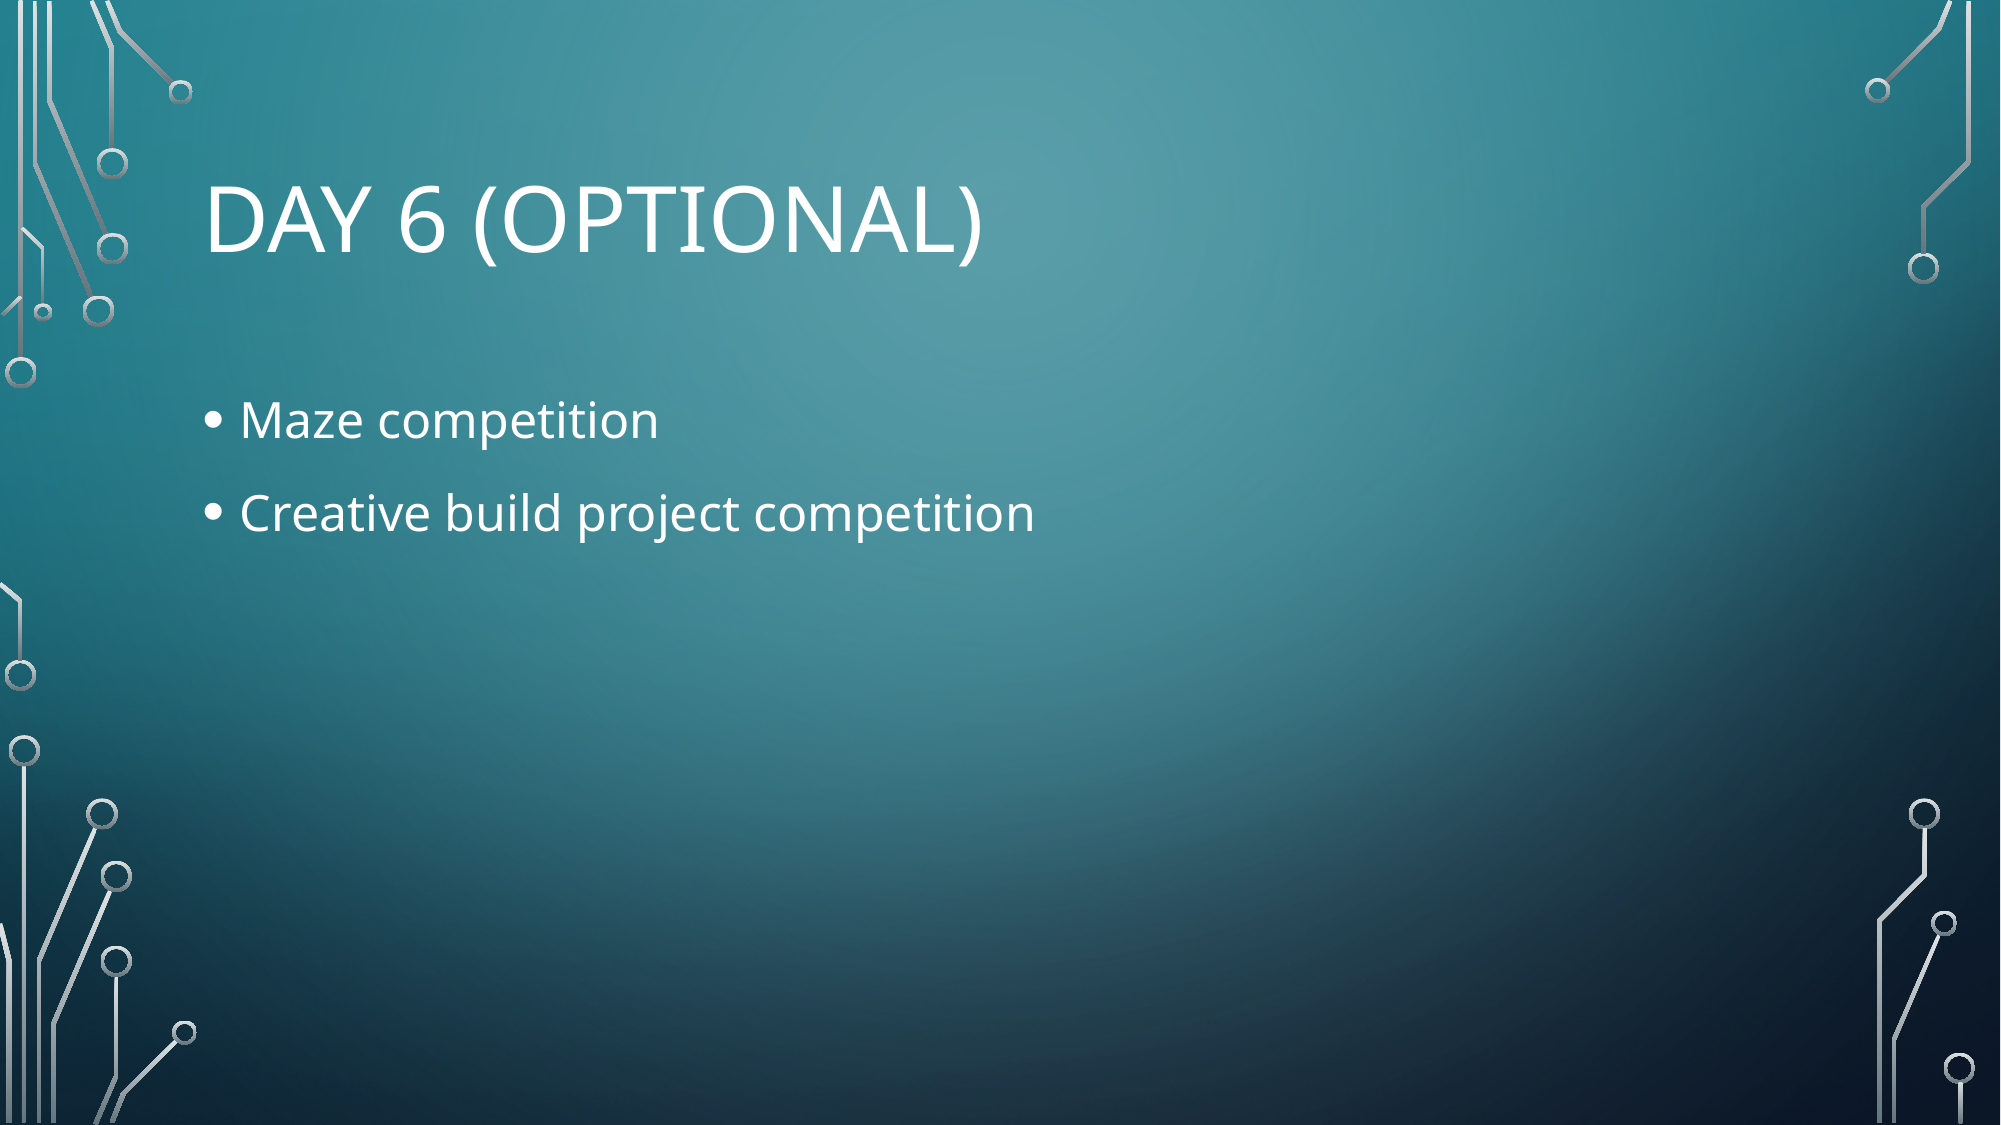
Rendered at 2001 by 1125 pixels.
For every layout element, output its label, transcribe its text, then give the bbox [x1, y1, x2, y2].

title Day 6 (Optional) [187, 101, 1813, 344]
list Maze competition Creative build project competition [187, 369, 1813, 950]
